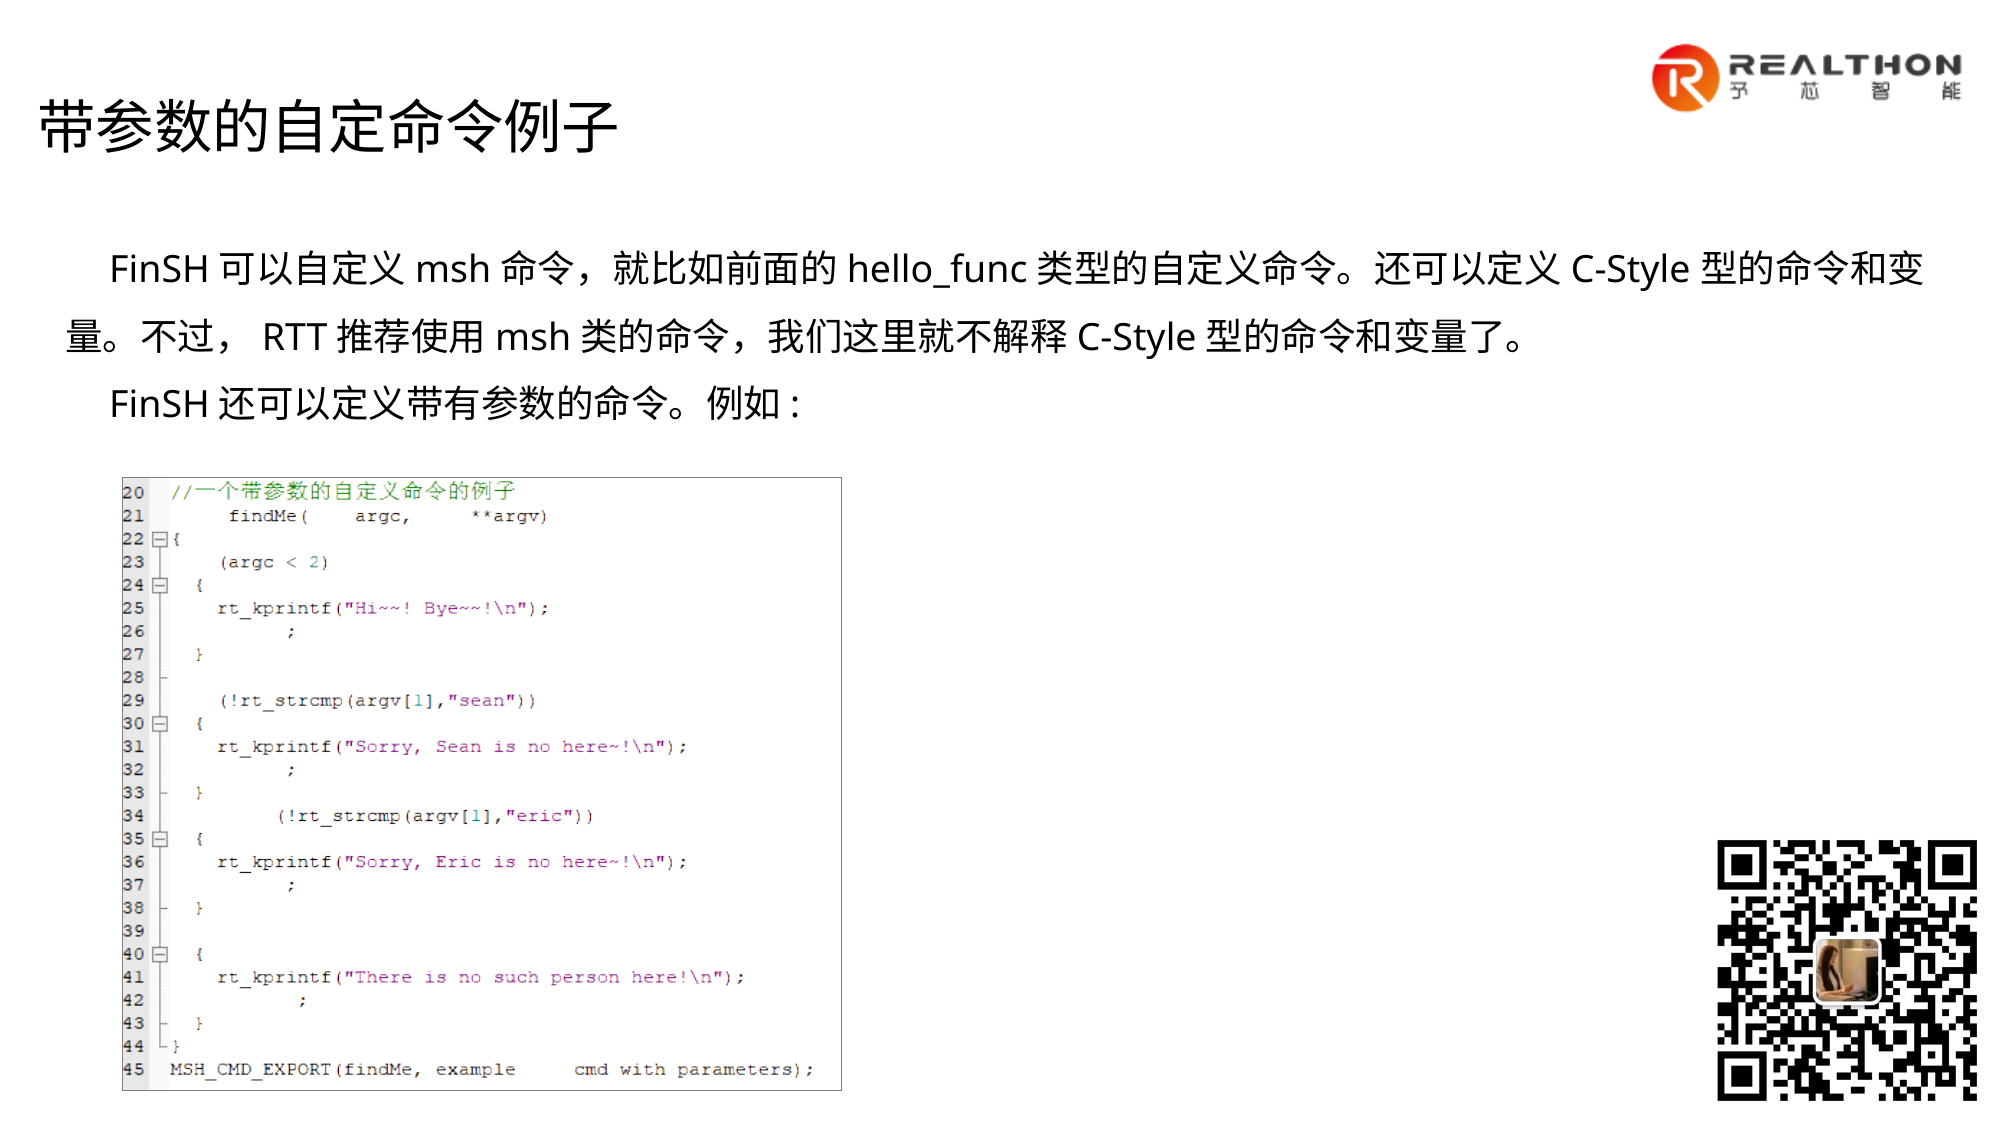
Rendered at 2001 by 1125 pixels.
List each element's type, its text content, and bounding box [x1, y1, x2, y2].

picture [121, 477, 842, 1091]
list 带参数的自定命令例子 [22, 51, 1550, 201]
text_box FinSH可以自定义msh命令，就比如前面的hello_func类型的自定义命令。还可以定义C-Style型的命令和变量。不过，RTT推荐使用msh类的命令，我们这里就不解释C-Style型的命令和变量了。 FinSH还可以定义带有参数的命令。例如: [50, 215, 1950, 433]
picture [1629, 13, 1990, 141]
picture [1695, 829, 2000, 1116]
